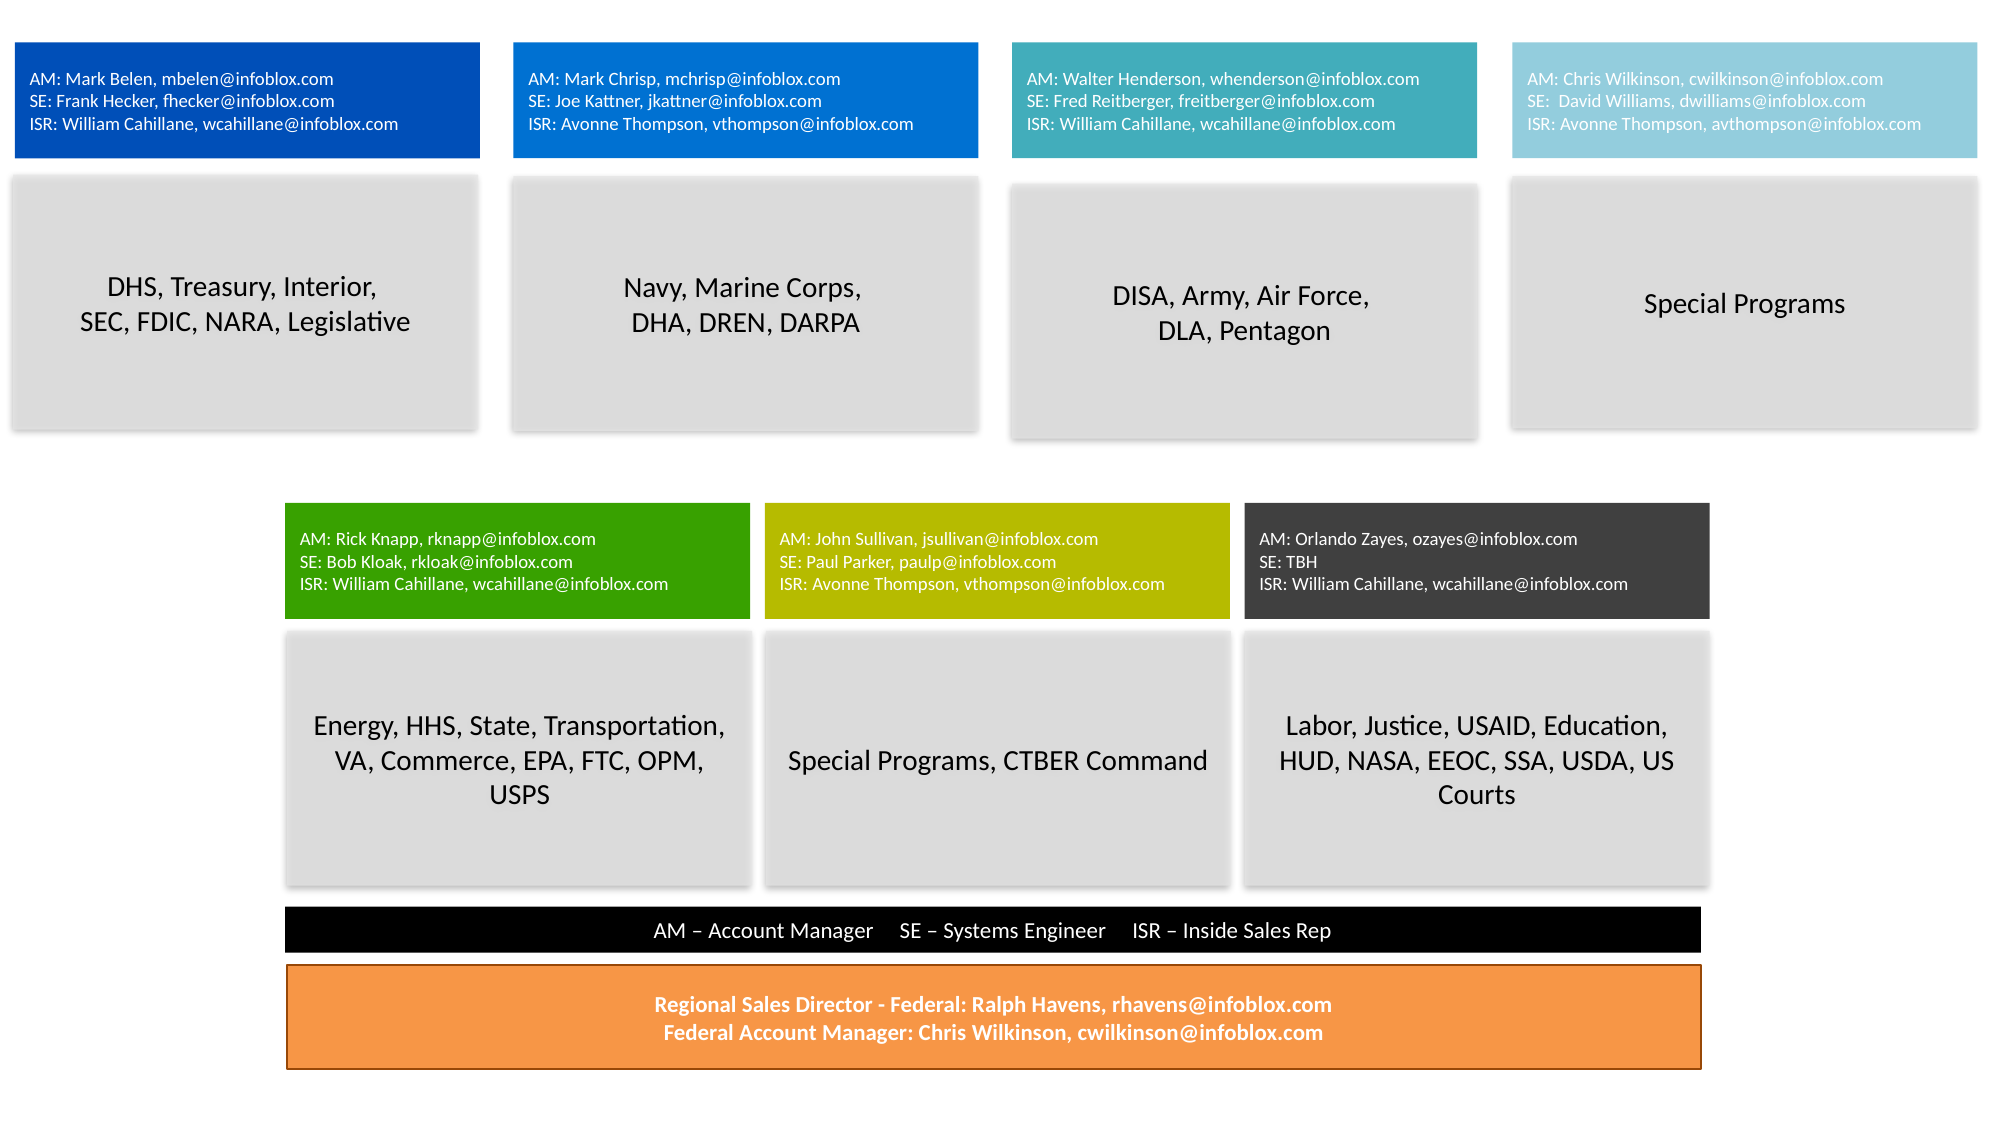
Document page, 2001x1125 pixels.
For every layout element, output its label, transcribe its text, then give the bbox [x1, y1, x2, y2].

text_box Regional Sales Director - Federal: Ralph Havens, rhavens@infoblox.com Federal Account Manager: Chris Wilkinson, cwilkinson@infoblox.com [287, 965, 1701, 1070]
text_box AM: Chris Wilkinson, cwilkinson@infoblox.com SE: David Williams, dwilliams@infoblox.com ISR: Avonne Thompson, avthompson@infoblox.com [1512, 42, 1978, 159]
text_box Navy, Marine Corps, DHA, DREN, DARPA [513, 175, 979, 432]
text_box AM: Rick Knapp, rknapp@infoblox.com SE: Bob Kloak, rkloak@infoblox.com ISR: William Cahillane, wcahillane@infoblox.com [285, 502, 751, 619]
text_box DHS, Treasury, Interior, SEC, FDIC, NARA, Legislative [12, 174, 479, 430]
text_box AM: Orlando Zayes, ozayes@infoblox.com SE: TBH ISR: William Cahillane, wcahillane@infoblox.com [1244, 502, 1710, 619]
text_box Special Programs, CTBER Command [765, 630, 1232, 886]
text_box Labor, Justice, USAID, Education, HUD, NASA, EEOC, SSA, USDA, US Courts [1244, 630, 1710, 886]
text_box AM: John Sullivan, jsullivan@infoblox.com SE: Paul Parker, paulp@infoblox.com ISR: Avonne Thompson, vthompson@infoblox.com [764, 502, 1230, 619]
text_box DISA, Army, Air Force, DLA, Pentagon [1011, 183, 1478, 439]
text_box Special Programs [1512, 175, 1978, 429]
text_box AM: Walter Henderson, whenderson@infoblox.com SE: Fred Reitberger, freitberger@infoblox.com ISR: William Cahillane, wcahillane@infoblox.com [1012, 42, 1478, 159]
text_box AM – Account Manager SE – Systems Engineer ISR – Inside Sales Rep [285, 906, 1701, 953]
text_box AM: Mark Belen, mbelen@infoblox.com SE: Frank Hecker, fhecker@infoblox.com ISR: William Cahillane, wcahillane@infoblox.com [14, 42, 480, 159]
text_box Energy, HHS, State, Transportation, VA, Commerce, EPA, FTC, OPM, USPS [286, 630, 753, 886]
text_box AM: Mark Chrisp, mchrisp@infoblox.com SE: Joe Kattner, jkattner@infoblox.com ISR: Avonne Thompson, vthompson@infoblox.com [513, 42, 979, 159]
